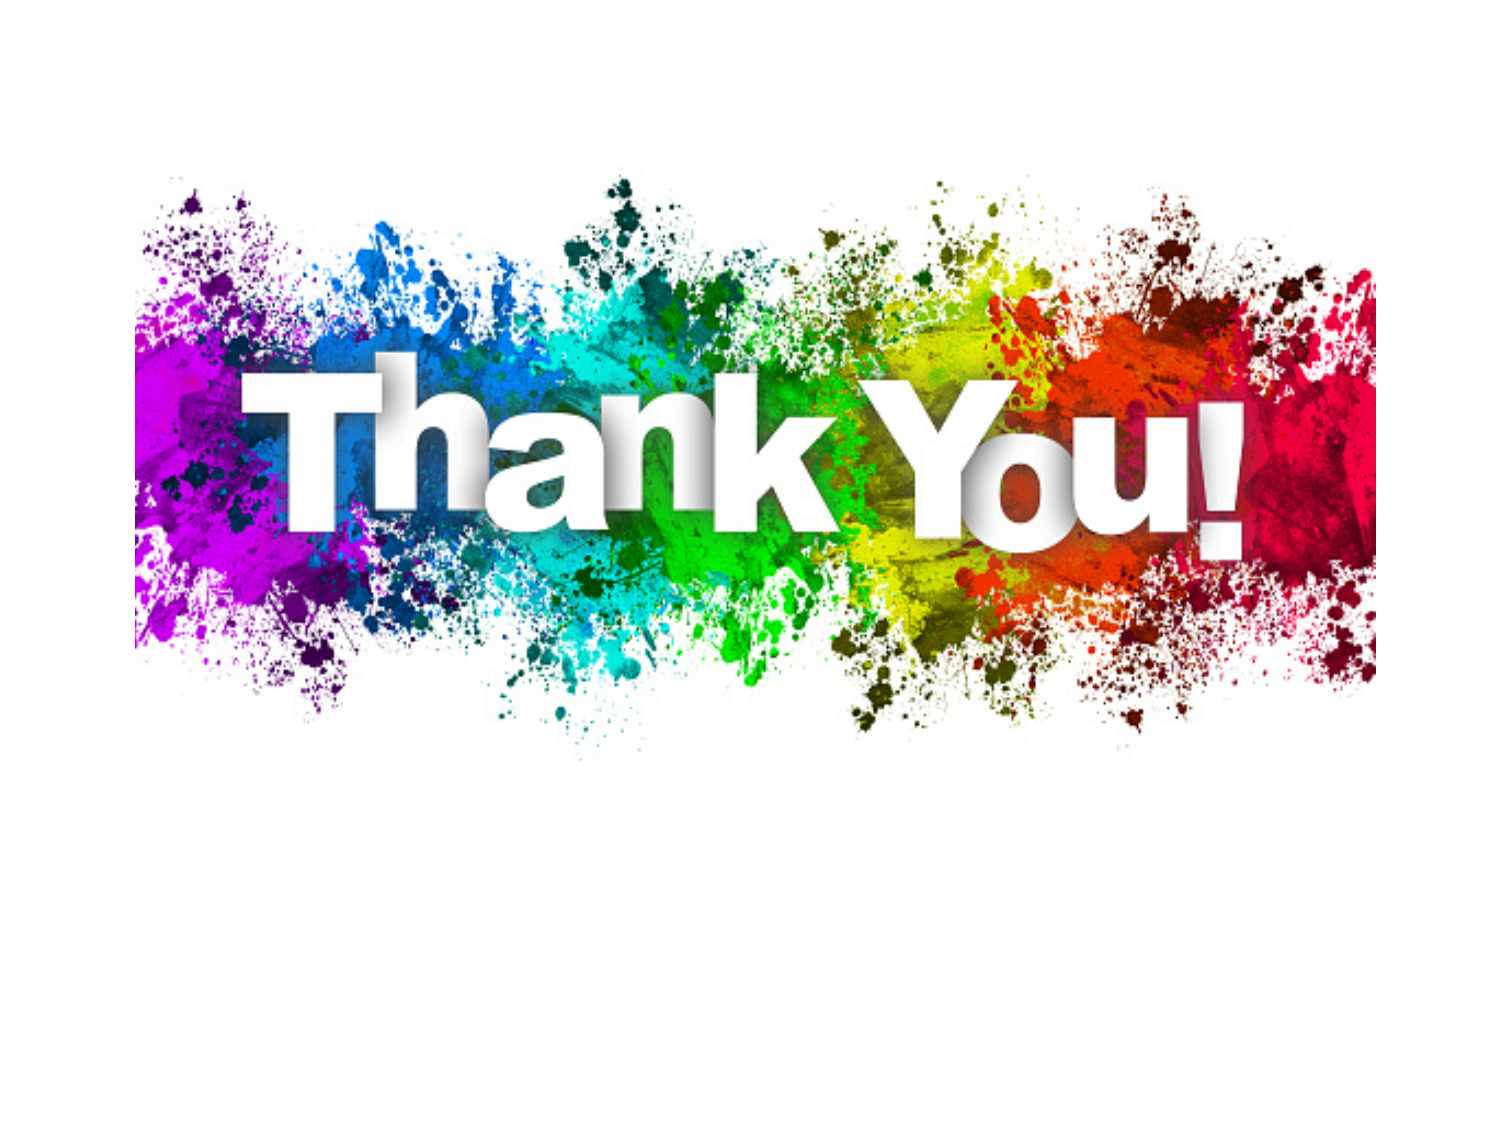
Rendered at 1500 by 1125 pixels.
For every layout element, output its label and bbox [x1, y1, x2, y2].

picture [135, 89, 1377, 801]
